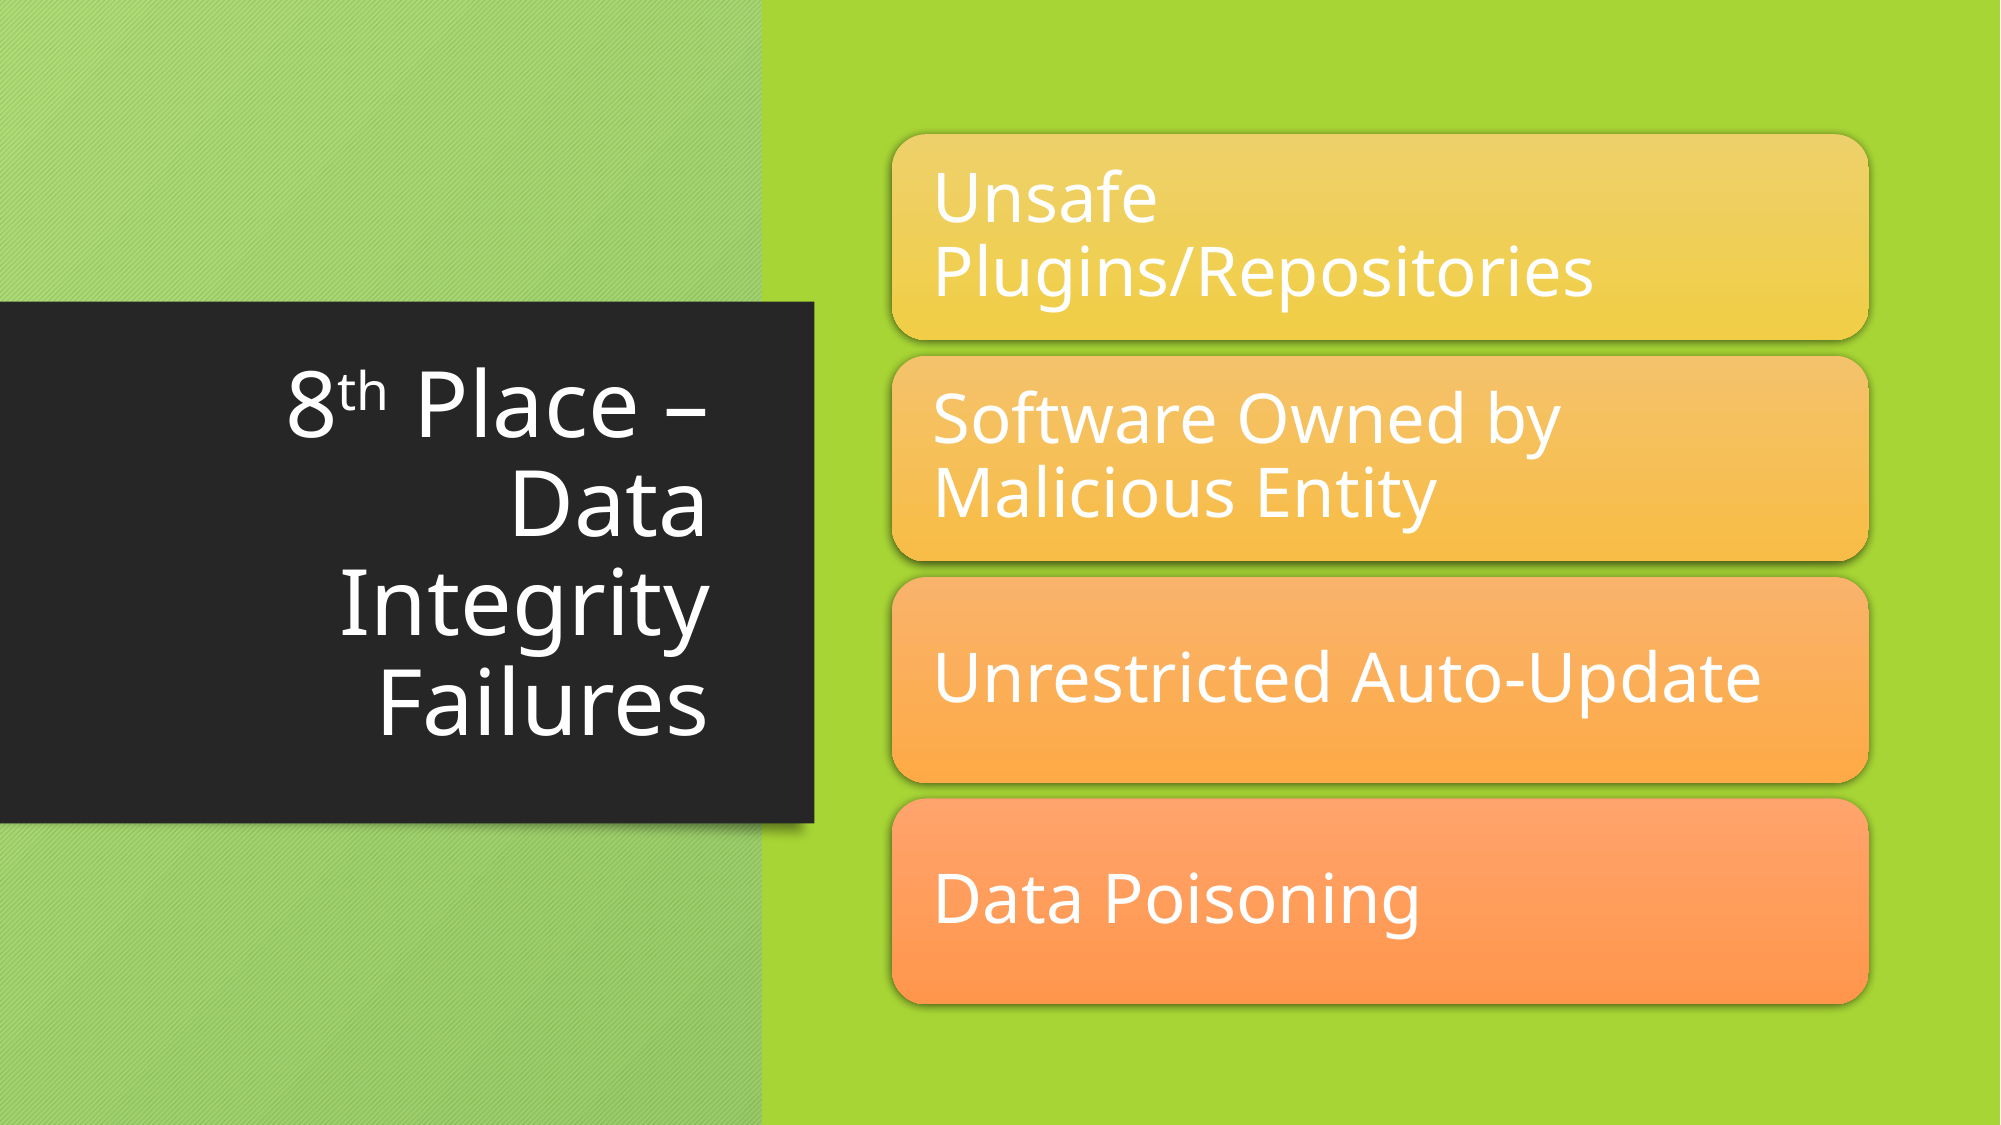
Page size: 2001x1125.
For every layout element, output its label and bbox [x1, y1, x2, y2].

text_box [891, 127, 1870, 1012]
picture [0, 0, 2000, 1125]
